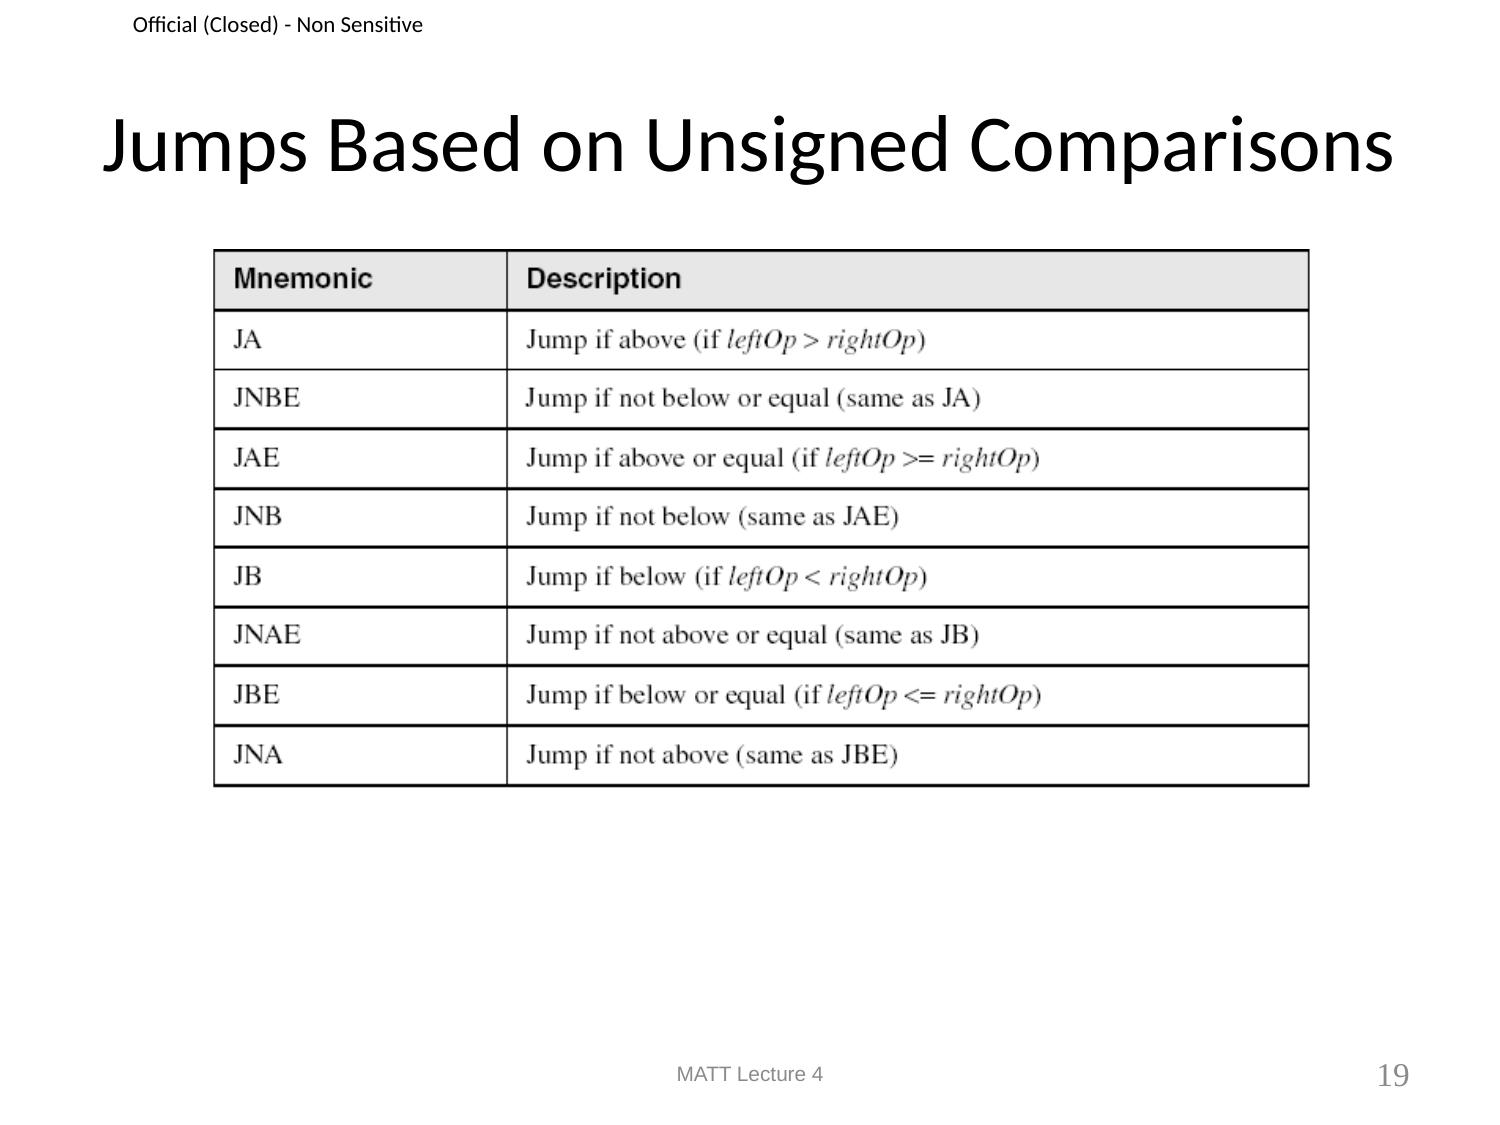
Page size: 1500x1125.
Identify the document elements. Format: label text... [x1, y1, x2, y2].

picture [212, 249, 1313, 789]
title Jumps Based on Unsigned Comparisons [75, 45, 1425, 233]
footer MATT Lecture 4 [512, 1042, 988, 1103]
slide_number 19 [1074, 1042, 1425, 1103]
